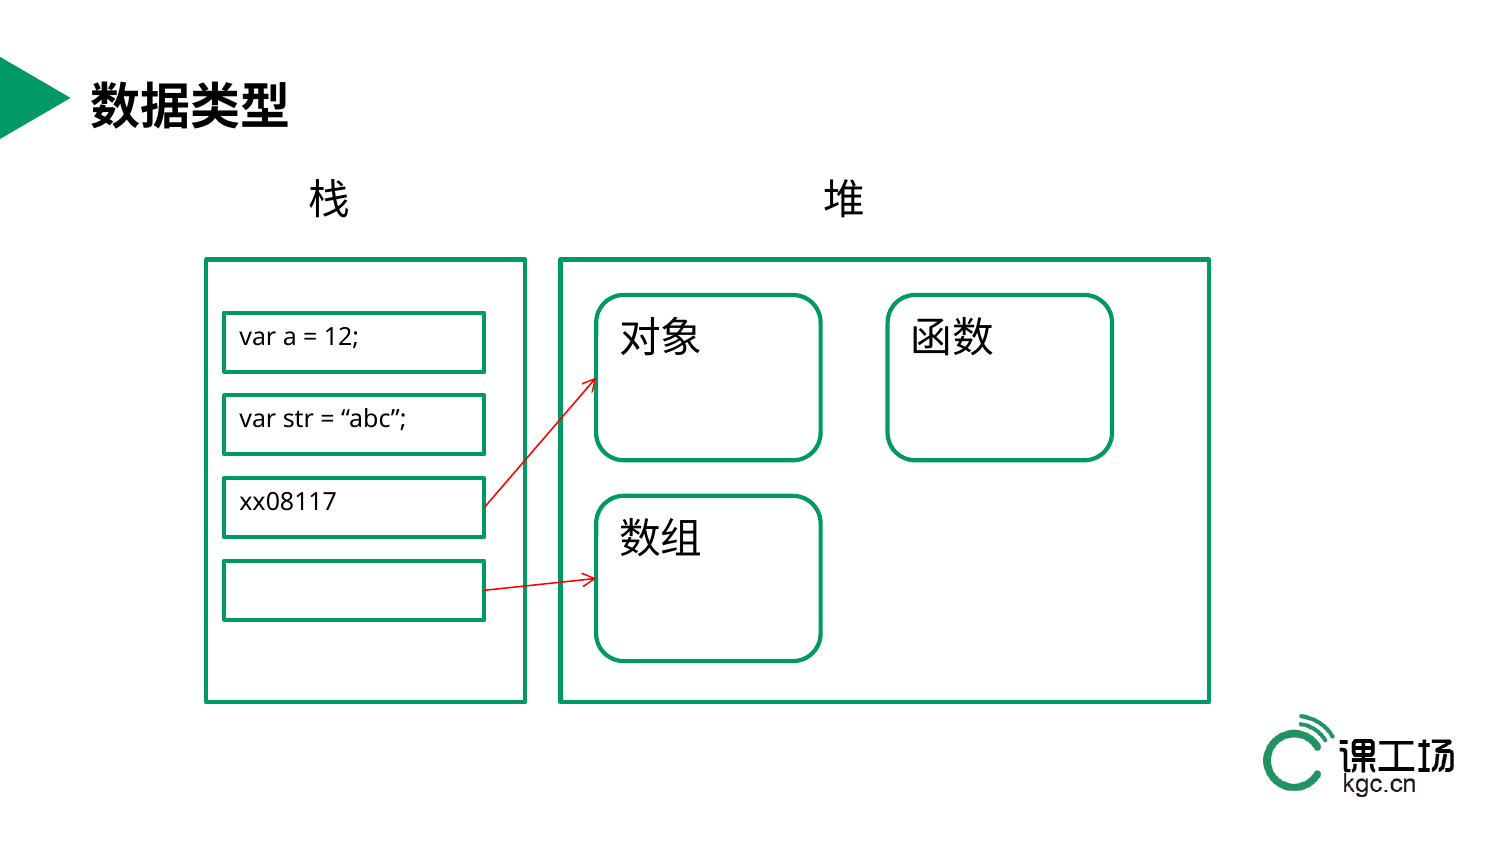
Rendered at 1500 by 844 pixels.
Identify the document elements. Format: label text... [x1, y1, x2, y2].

picture [1263, 714, 1454, 797]
title 数据类型 [74, 33, 1426, 175]
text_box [206, 164, 1210, 703]
